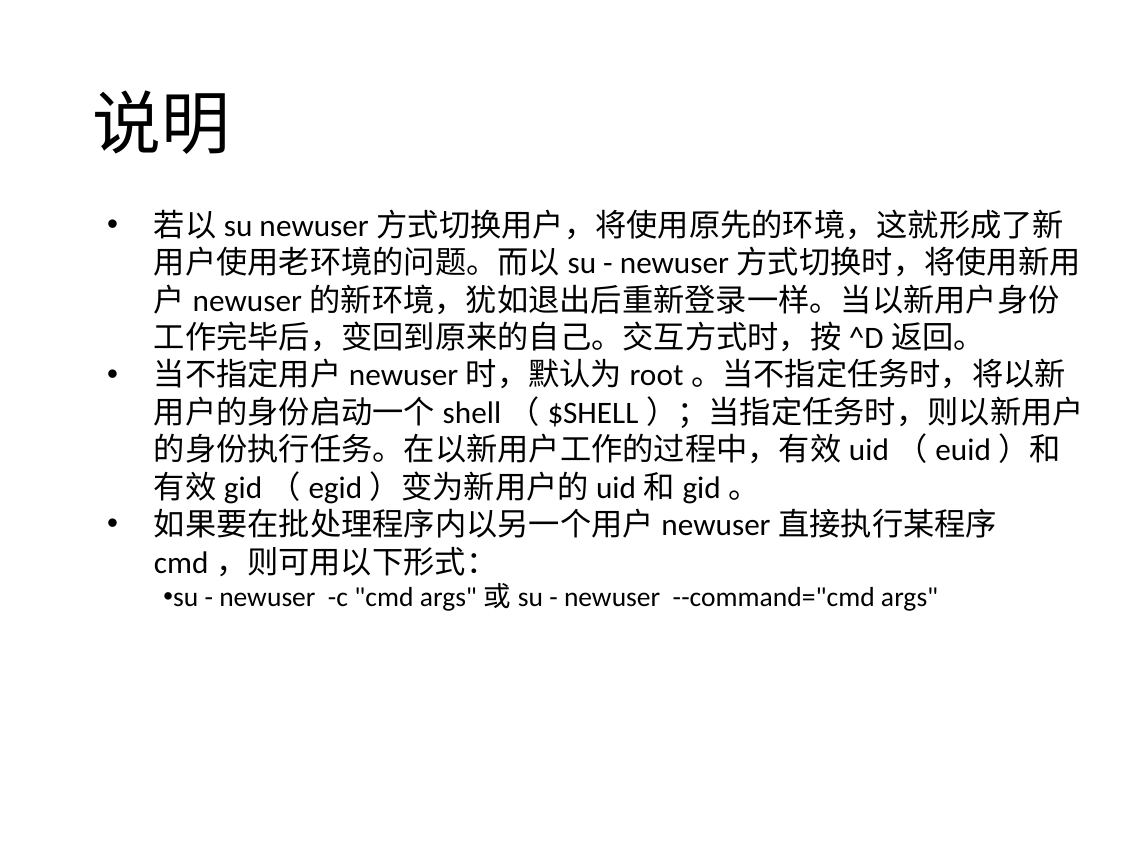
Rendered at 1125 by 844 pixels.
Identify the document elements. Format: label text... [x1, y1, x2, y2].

list 若以su newuser方式切换用户，将使用原先的环境，这就形成了新用户使用老环境的问题。而以su - newuser方式切换时，将使用新用户newuser的新环境，犹如退出后重新登录一样。当以新用户身份工作完毕后，变回到原来的自己。交互方式时，按^D返回。 当不指定用户newuser时，默认为root。当不指定任务时，将以新用户的身份启动一个shell（$SHELL）；当指定任务时，则以新用户的身份执行任务。在以新用户工作的过程中，有效uid（euid）和有效gid（egid）变为新用户的uid和gid。 如果要在批处理程序内以另一个用户newuser直接执行某程序cmd，则可用以下形式： su - newuser -c "cmd args"或su - newuser --command="cmd args" [63, 197, 1102, 765]
title 说明 [77, 44, 1048, 197]
